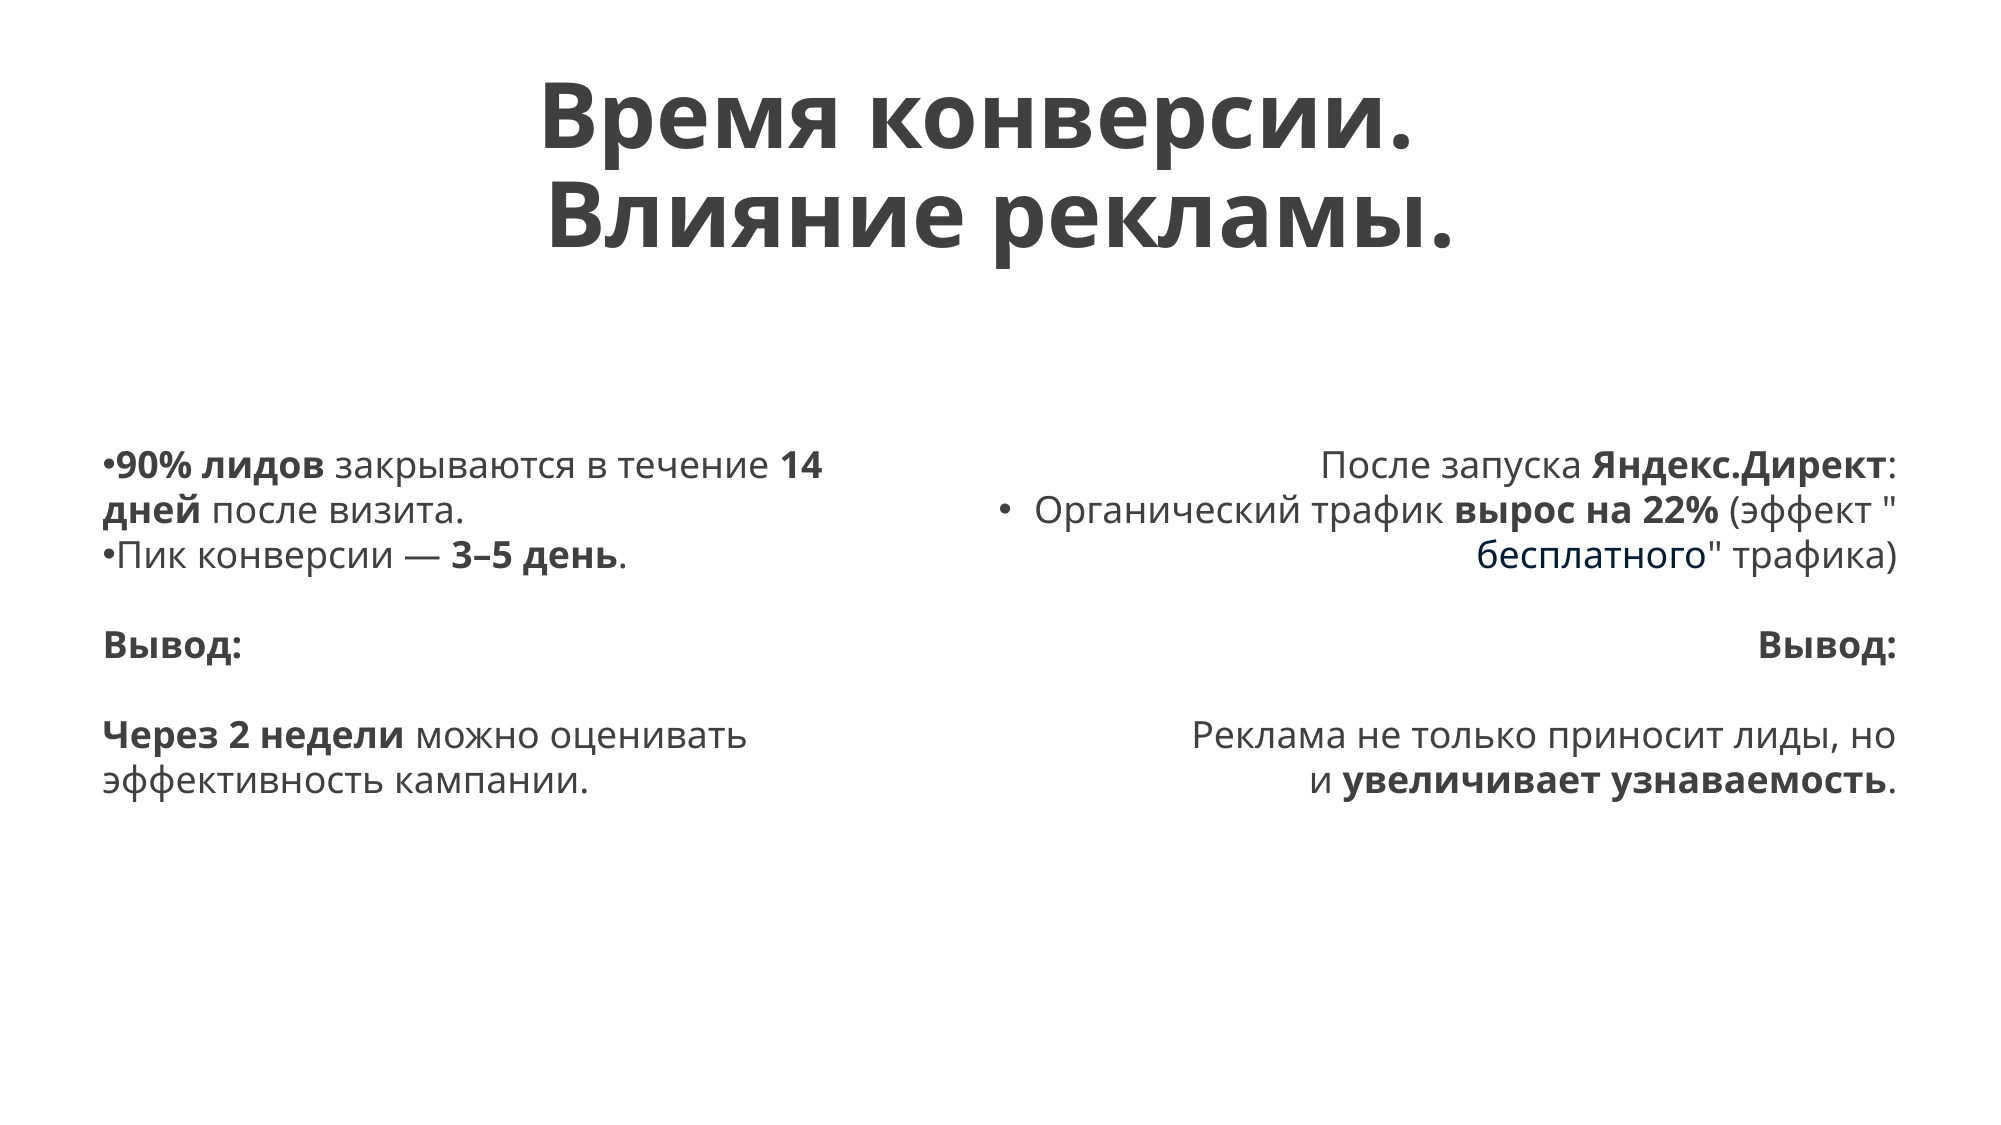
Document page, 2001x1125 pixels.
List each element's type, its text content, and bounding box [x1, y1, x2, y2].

text_box 90% лидов закрываются в течение 14 дней после визита. Пик конверсии — 3–5 день. Вывод: Через 2 недели можно оценивать эффективность кампании. [87, 433, 956, 899]
text_box После запуска Яндекс.Директ: Органический трафик вырос на 22% (эффект " бесплатного" трафика) Вывод: Реклама не только приносит лиды, но и увеличивает узнаваемость. [912, 433, 1912, 809]
title Время конверсии. Влияние рекламы. [137, 59, 1863, 278]
